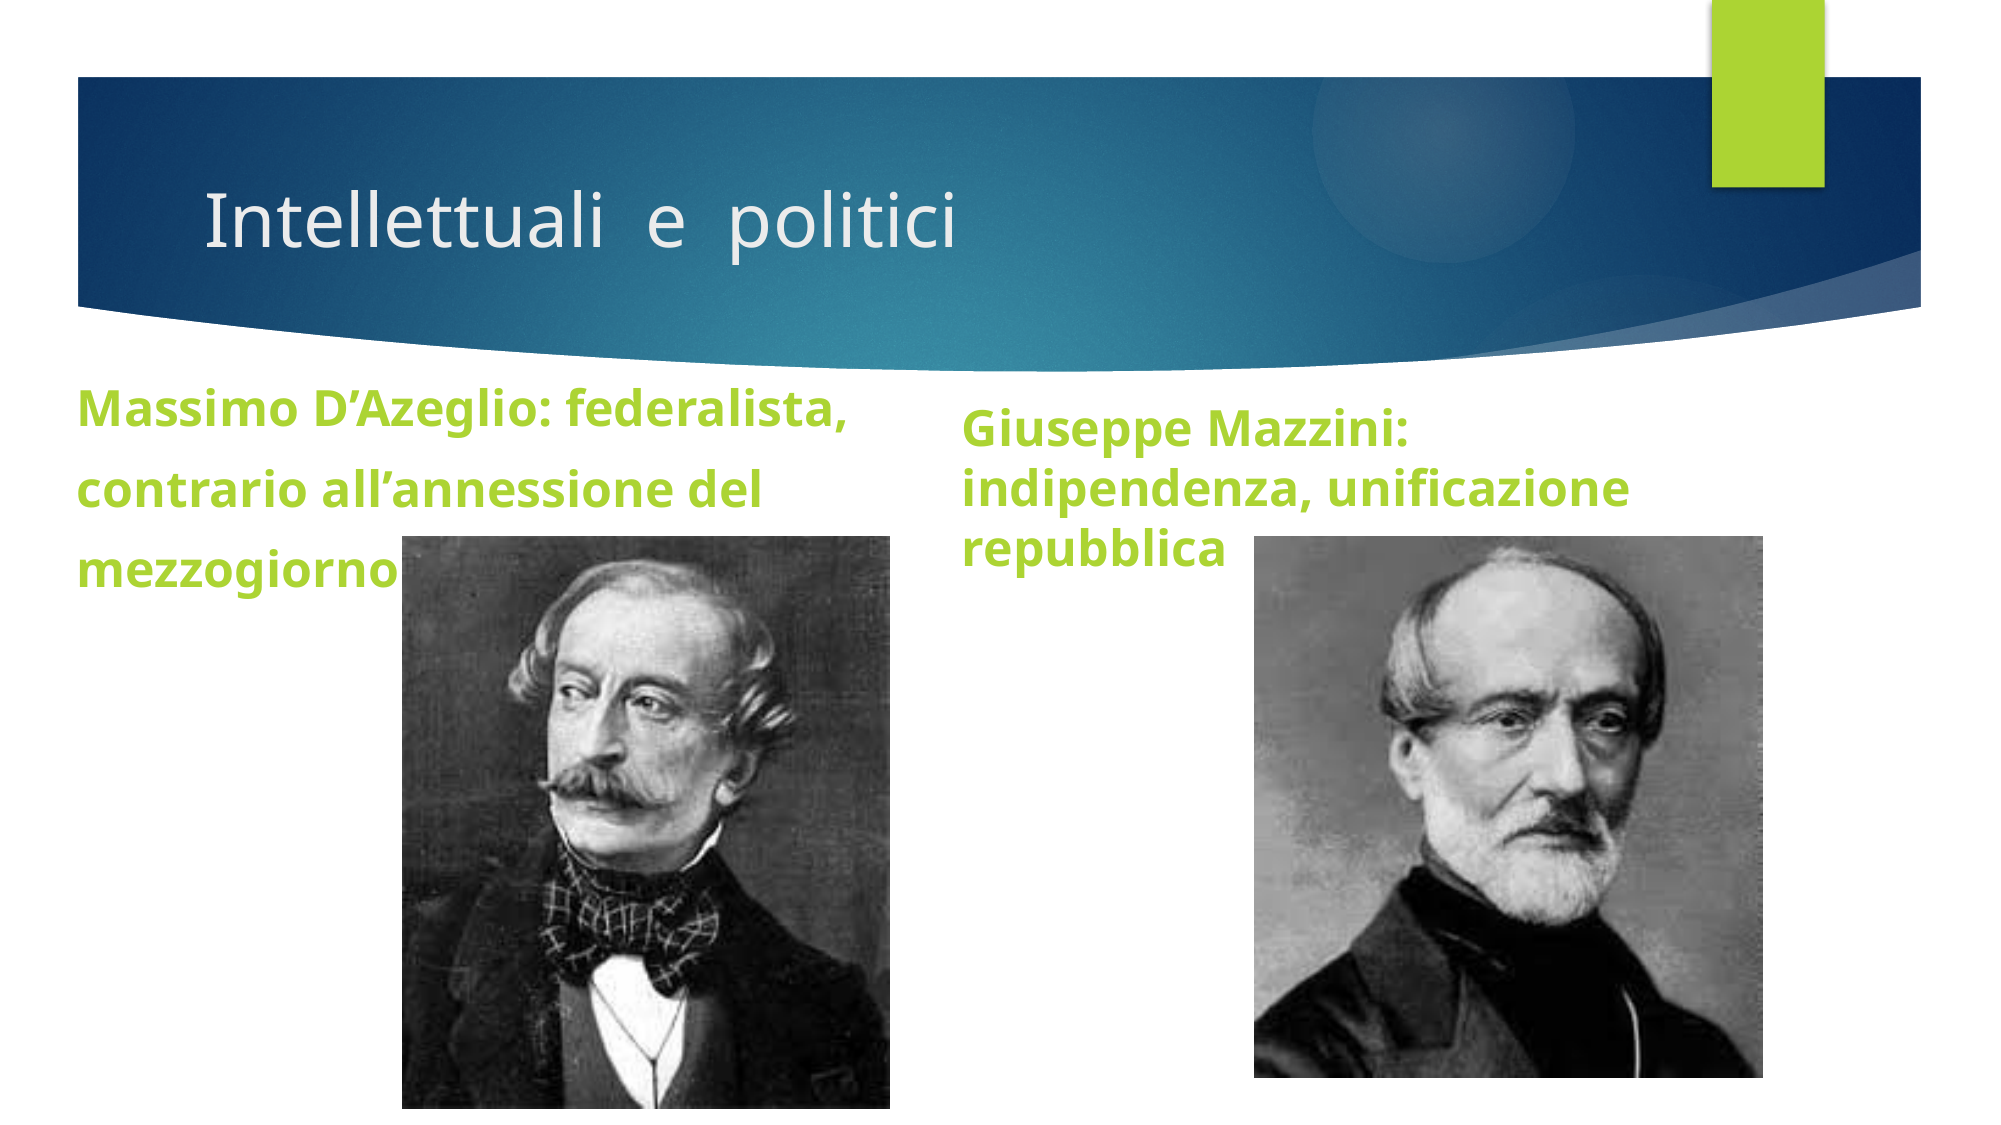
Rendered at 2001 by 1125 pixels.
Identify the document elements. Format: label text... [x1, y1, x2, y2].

title Intellettuali e politici [189, 159, 1627, 276]
list Giuseppe Mazzini: indipendenza, unificazione repubblica [946, 489, 1739, 585]
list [1254, 536, 1763, 1079]
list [402, 536, 890, 1110]
list Massimo D’Azeglio: federalista, contrario all’annessione del mezzogiorno [61, 373, 909, 606]
